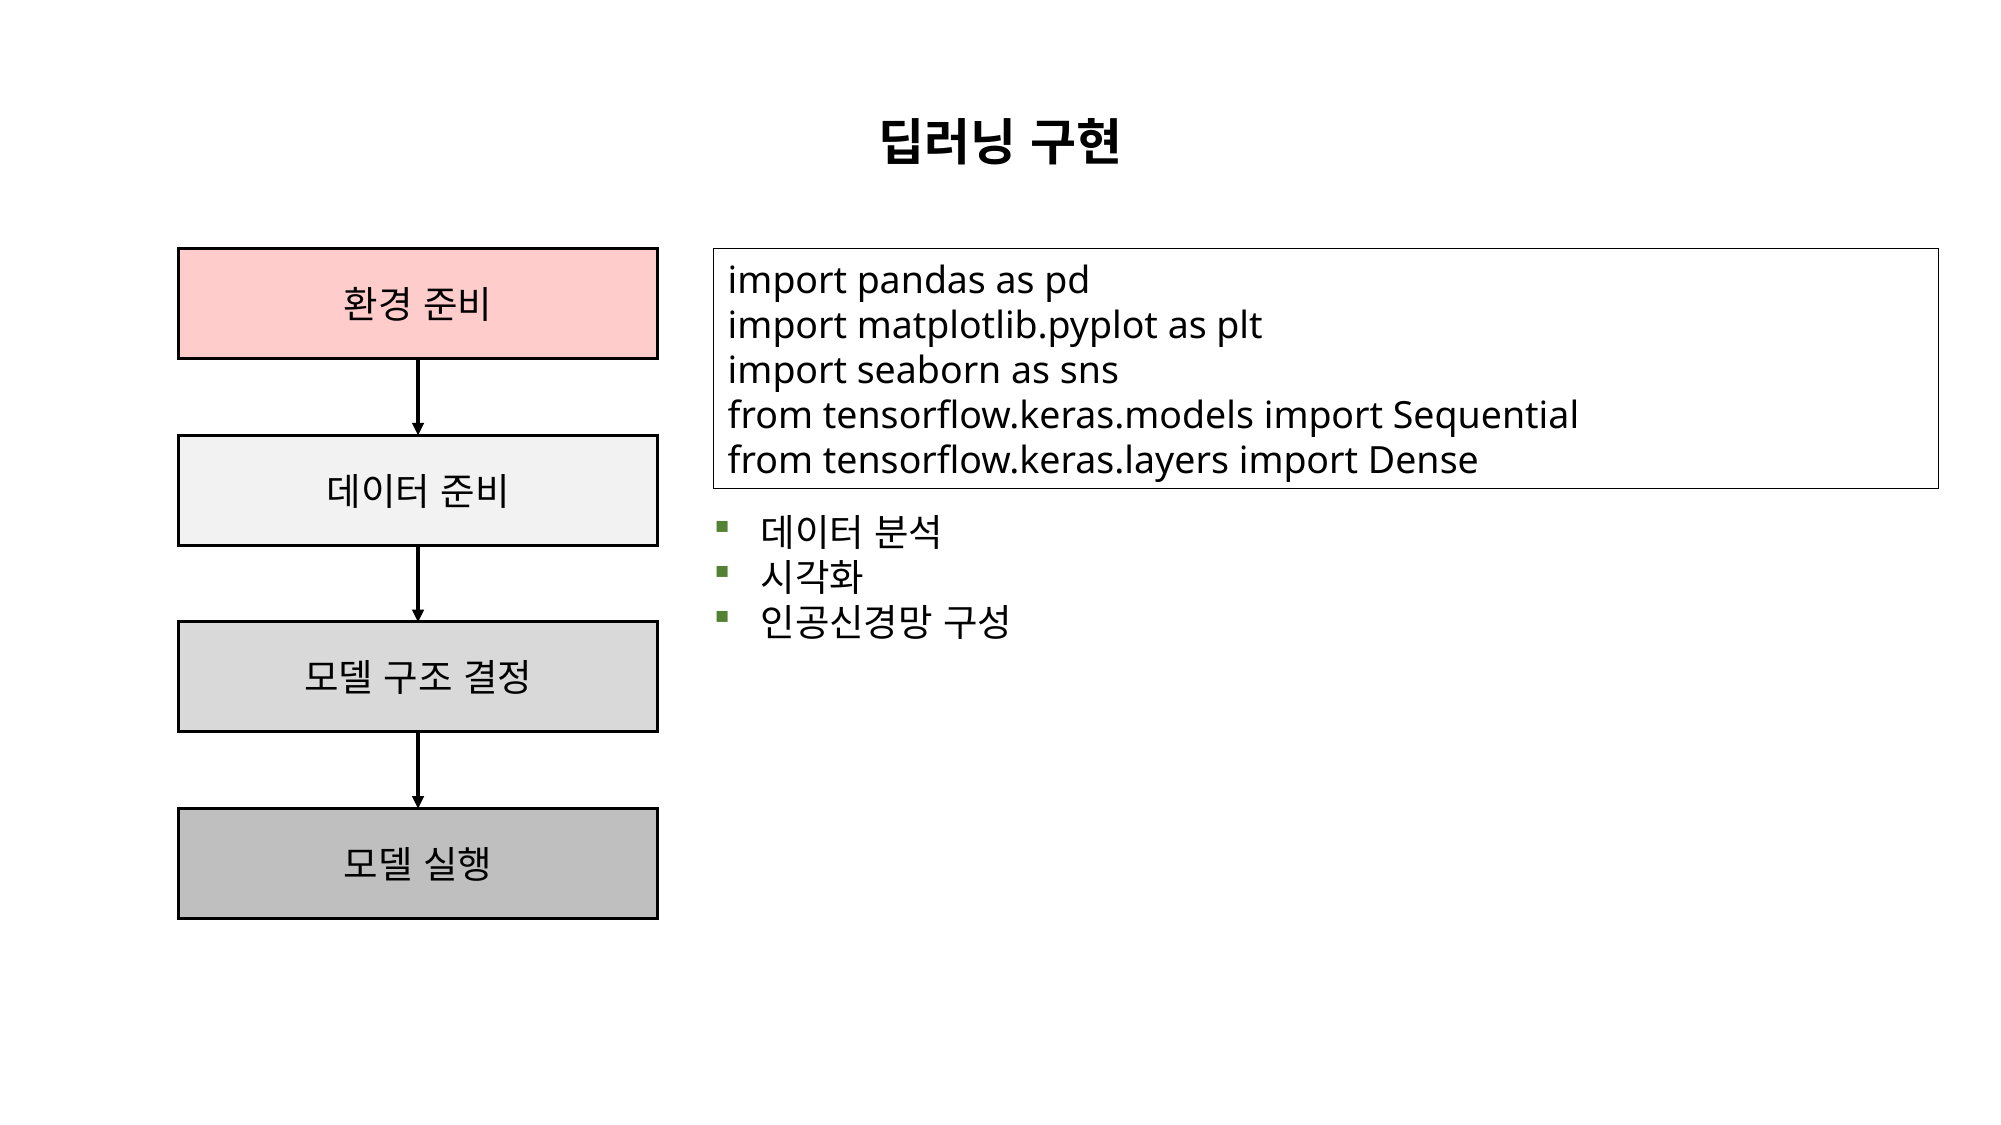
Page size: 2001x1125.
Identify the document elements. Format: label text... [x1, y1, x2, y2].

text_box 모델 실행 [178, 808, 658, 920]
text_box 환경 준비 [178, 248, 658, 360]
text_box 데이터 준비 [178, 434, 658, 546]
text_box 데이터 분석 시각화 인공신경망 구성 [699, 501, 1092, 652]
text_box 딥러닝 구현 [688, 103, 1312, 179]
text_box 모델 구조 결정 [178, 621, 658, 733]
text_box import pandas as pd import matplotlib.pyplot as plt import seaborn as sns from tensorflow.keras.models import Sequential from tensorflow.keras.layers import Dense [713, 248, 1939, 489]
